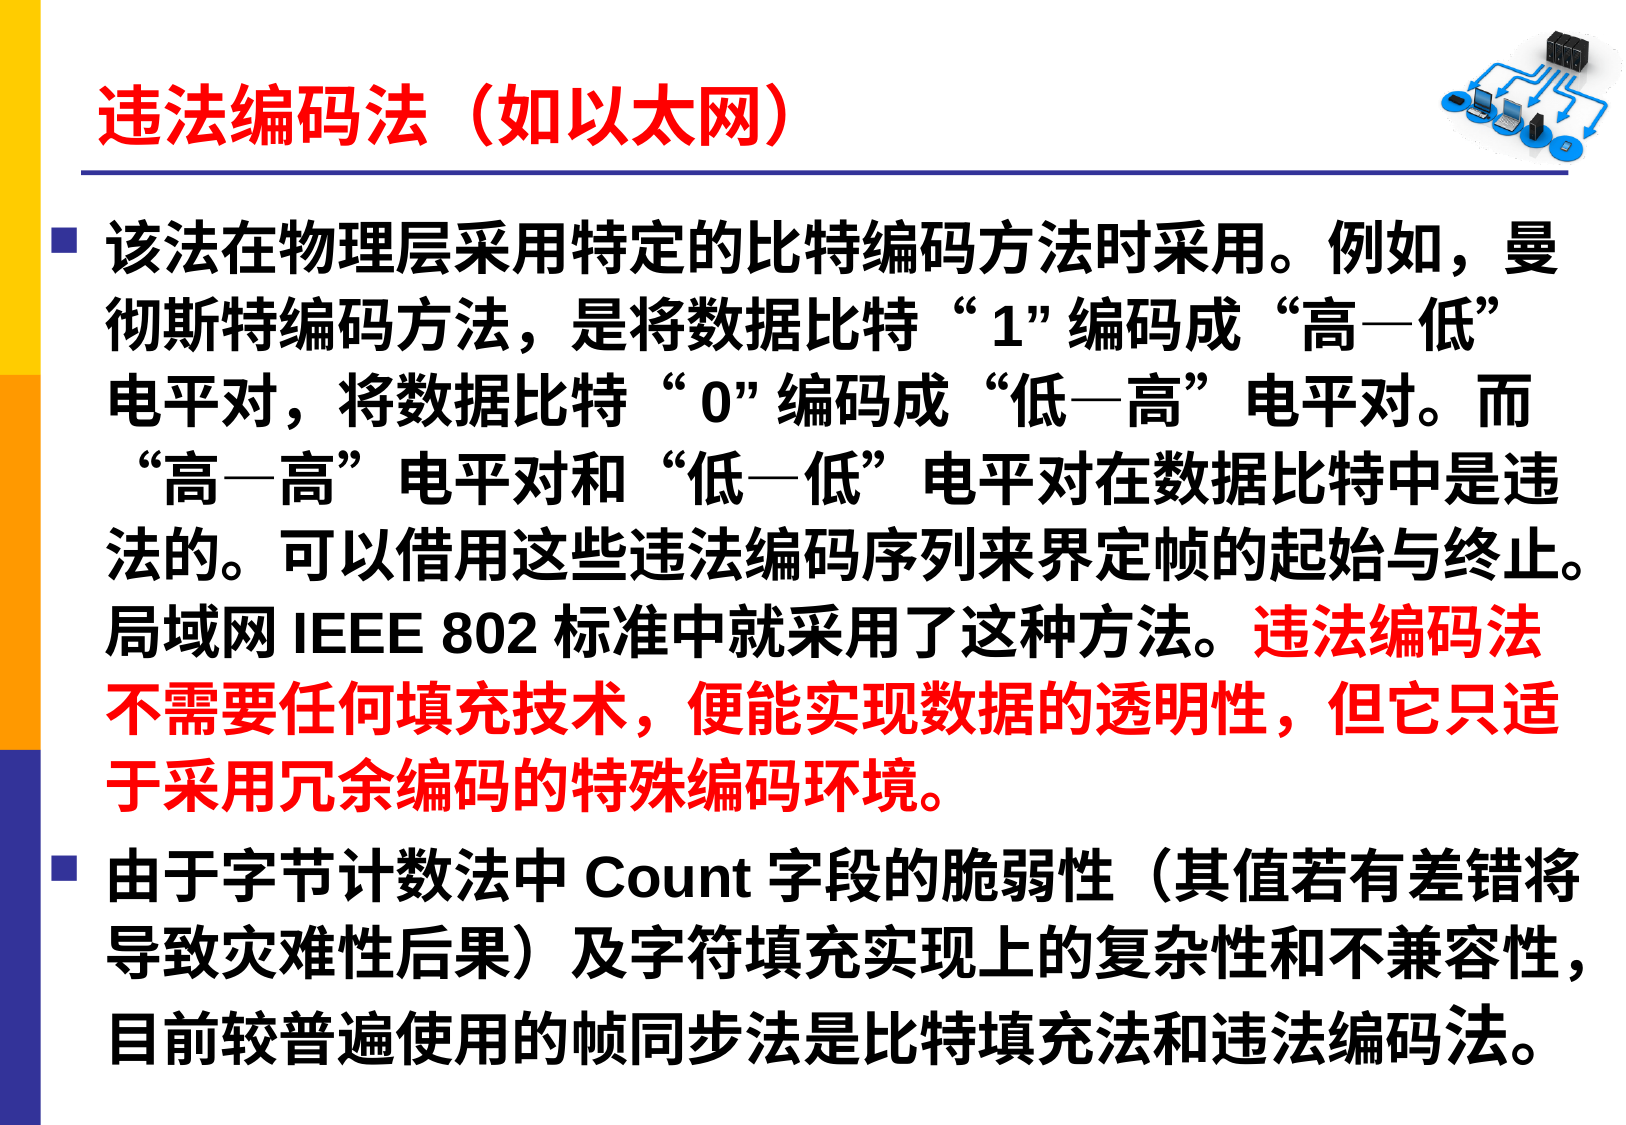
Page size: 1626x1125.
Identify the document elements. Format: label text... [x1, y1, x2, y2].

list 该法在物理层采用特定的比特编码方法时采用。例如，曼彻斯特编码方法，是将数据比特“1”编码成“高—低”电平对，将数据比特“0”编码成“低—高”电平对。而“高—高”电平对和“低—低”电平对在数据比特中是违法的。可以借用这些违法编码序列来界定帧的起始与终止。局域网IEEE 802标准中就采用了这种方法。违法编码法不需要任何填充技术，便能实现数据的透明性，但它只适于采用冗余编码的特殊编码环境。 由于字节计数法中Count字段的脆弱性（其值若有差错将导致灾难性后果）及字符填充实现上的复杂性和不兼容性，目前较普遍使用的帧同步法是比特填充法和违法编码法。 [32, 196, 1604, 1006]
footer [555, 1042, 1070, 1118]
title 违法编码法（如以太网） [81, 30, 1569, 161]
picture [1438, 30, 1624, 165]
